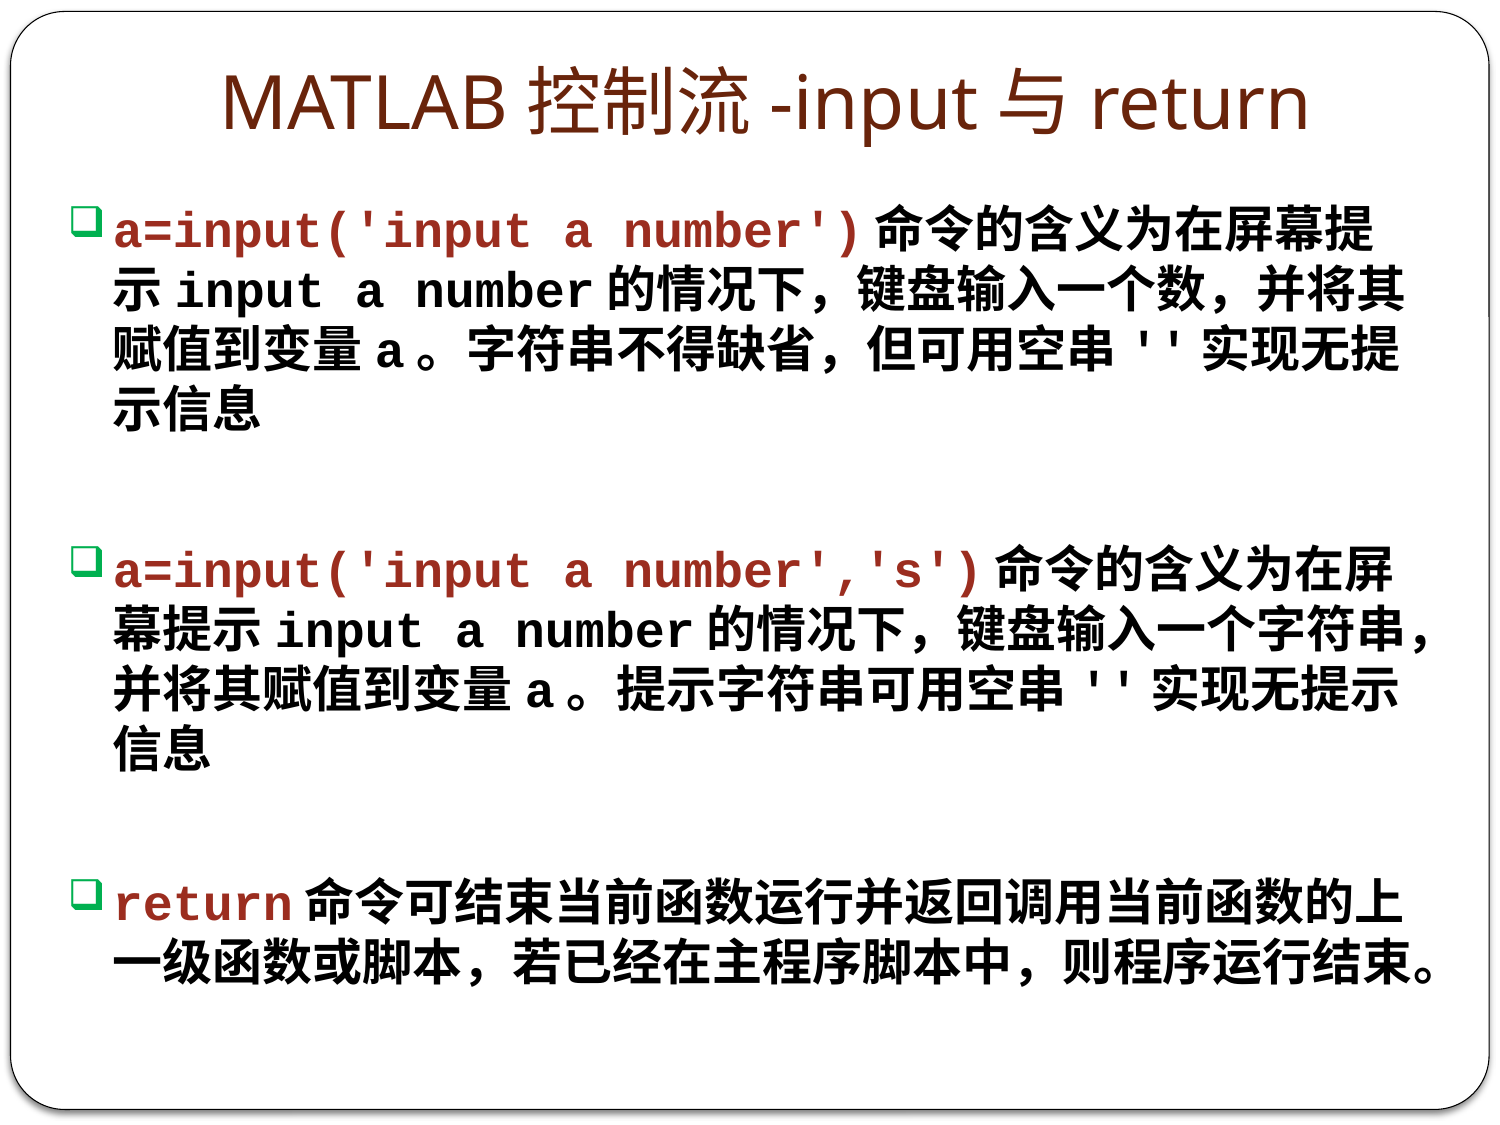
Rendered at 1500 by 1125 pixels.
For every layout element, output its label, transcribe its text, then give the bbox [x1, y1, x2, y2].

text_box a=input('input a number')命令的含义为在屏幕提示input a number的情况下，键盘输入一个数，并将其赋值到变量a。字符串不得缺省，但可用空串''实现无提示信息 [53, 190, 1438, 445]
text_box return命令可结束当前函数运行并返回调用当前函数的上一级函数或脚本，若已经在主程序脚本中，则程序运行结束。 [53, 863, 1438, 998]
title MATLAB控制流-input与return [128, 0, 1404, 160]
text_box a=input('input a number','s')命令的含义为在屏幕提示input a number的情况下，键盘输入一个字符串，并将其赋值到变量a。提示字符串可用空串''实现无提示信息 [53, 529, 1438, 785]
